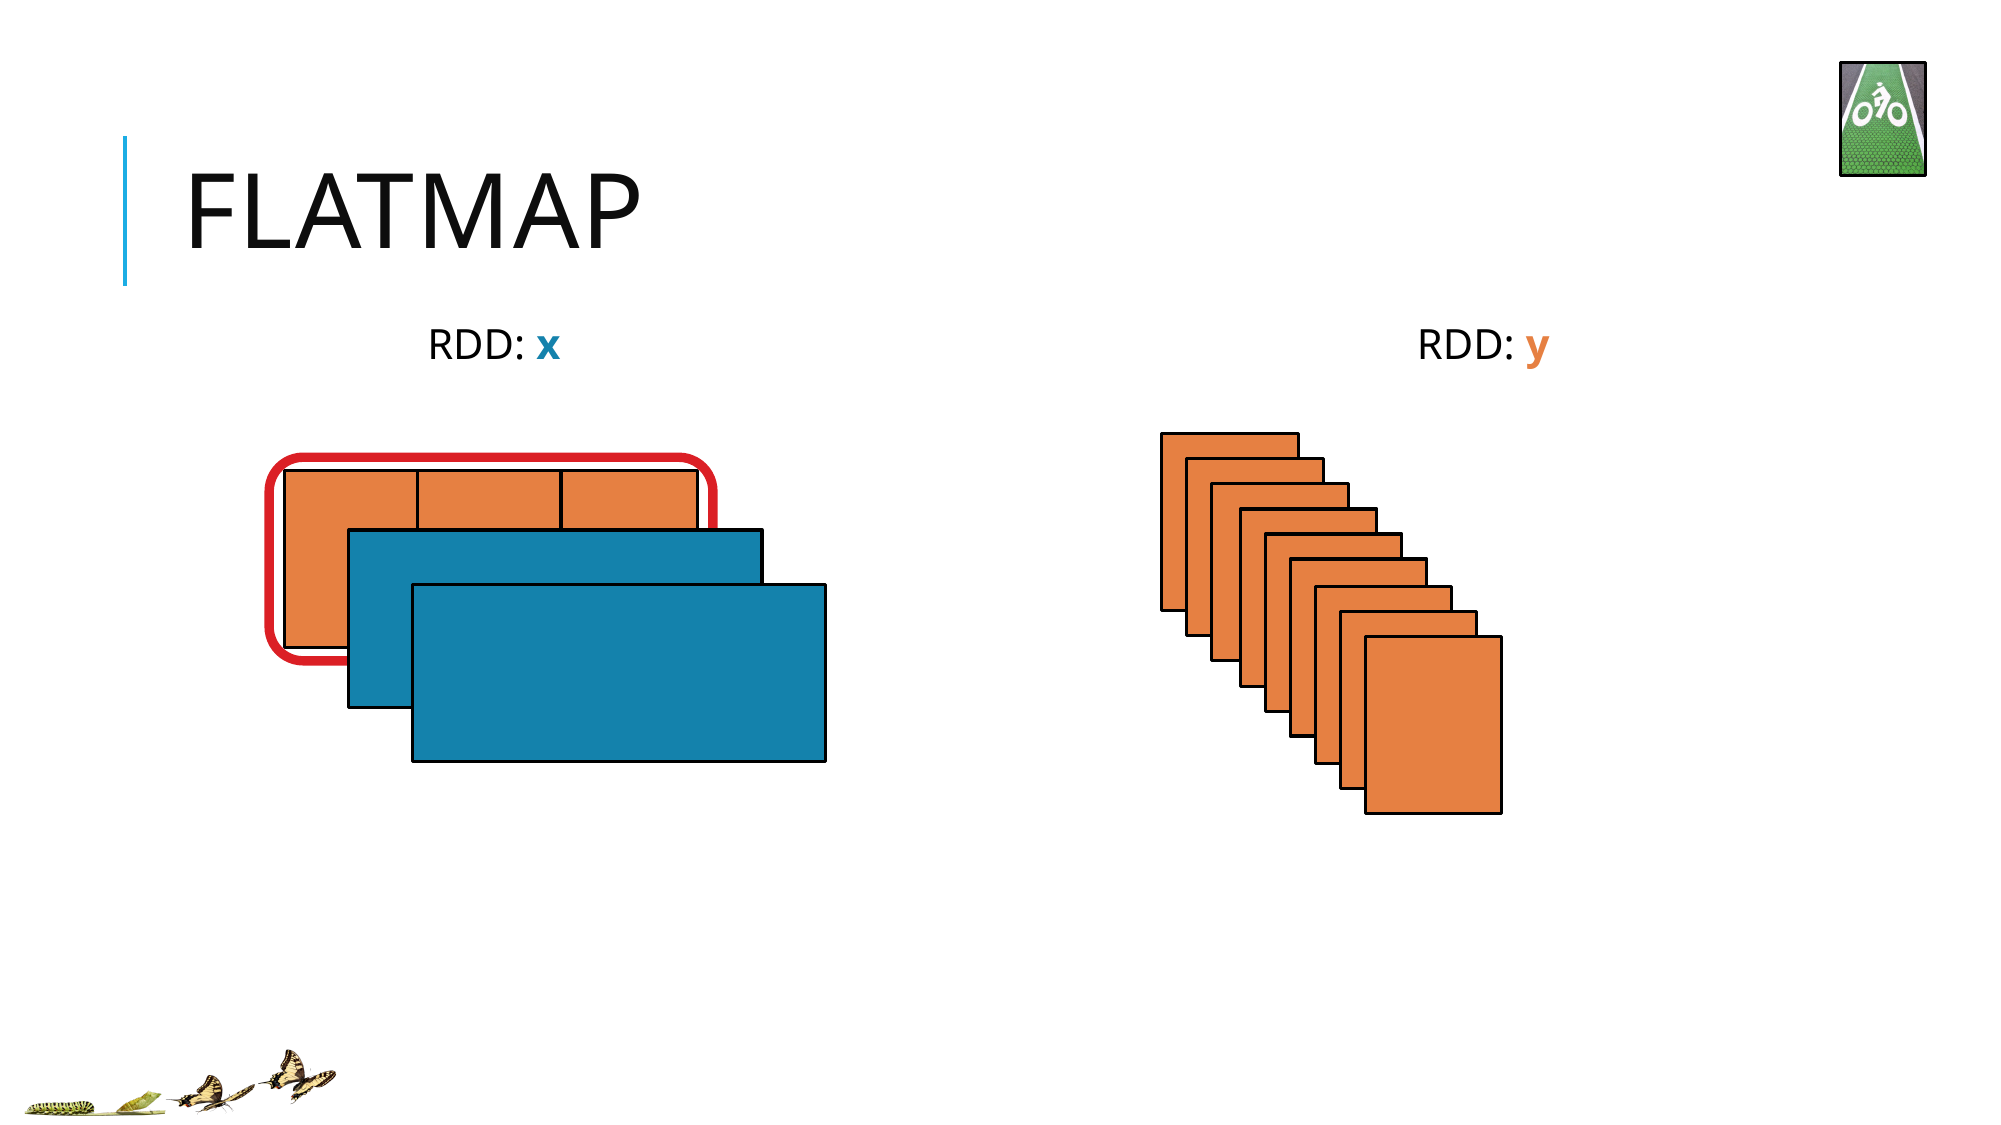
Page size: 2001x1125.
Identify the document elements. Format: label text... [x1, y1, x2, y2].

text_box [567, 529, 763, 584]
text_box [1264, 533, 1403, 712]
text_box [1239, 508, 1378, 687]
title flatmap [168, 96, 1763, 342]
text_box RDD: x [412, 310, 646, 376]
picture [18, 1046, 350, 1125]
text_box [1364, 635, 1503, 815]
text_box [348, 529, 411, 708]
text_box [267, 455, 715, 663]
text_box [1210, 482, 1350, 662]
text_box [1314, 585, 1453, 765]
text_box [1185, 457, 1325, 637]
text_box [1289, 558, 1428, 737]
text_box [1339, 610, 1478, 790]
picture [1841, 63, 1925, 175]
text_box [411, 584, 827, 763]
text_box [423, 529, 554, 584]
text_box RDD: y [1402, 310, 1635, 376]
text_box [1160, 432, 1300, 612]
